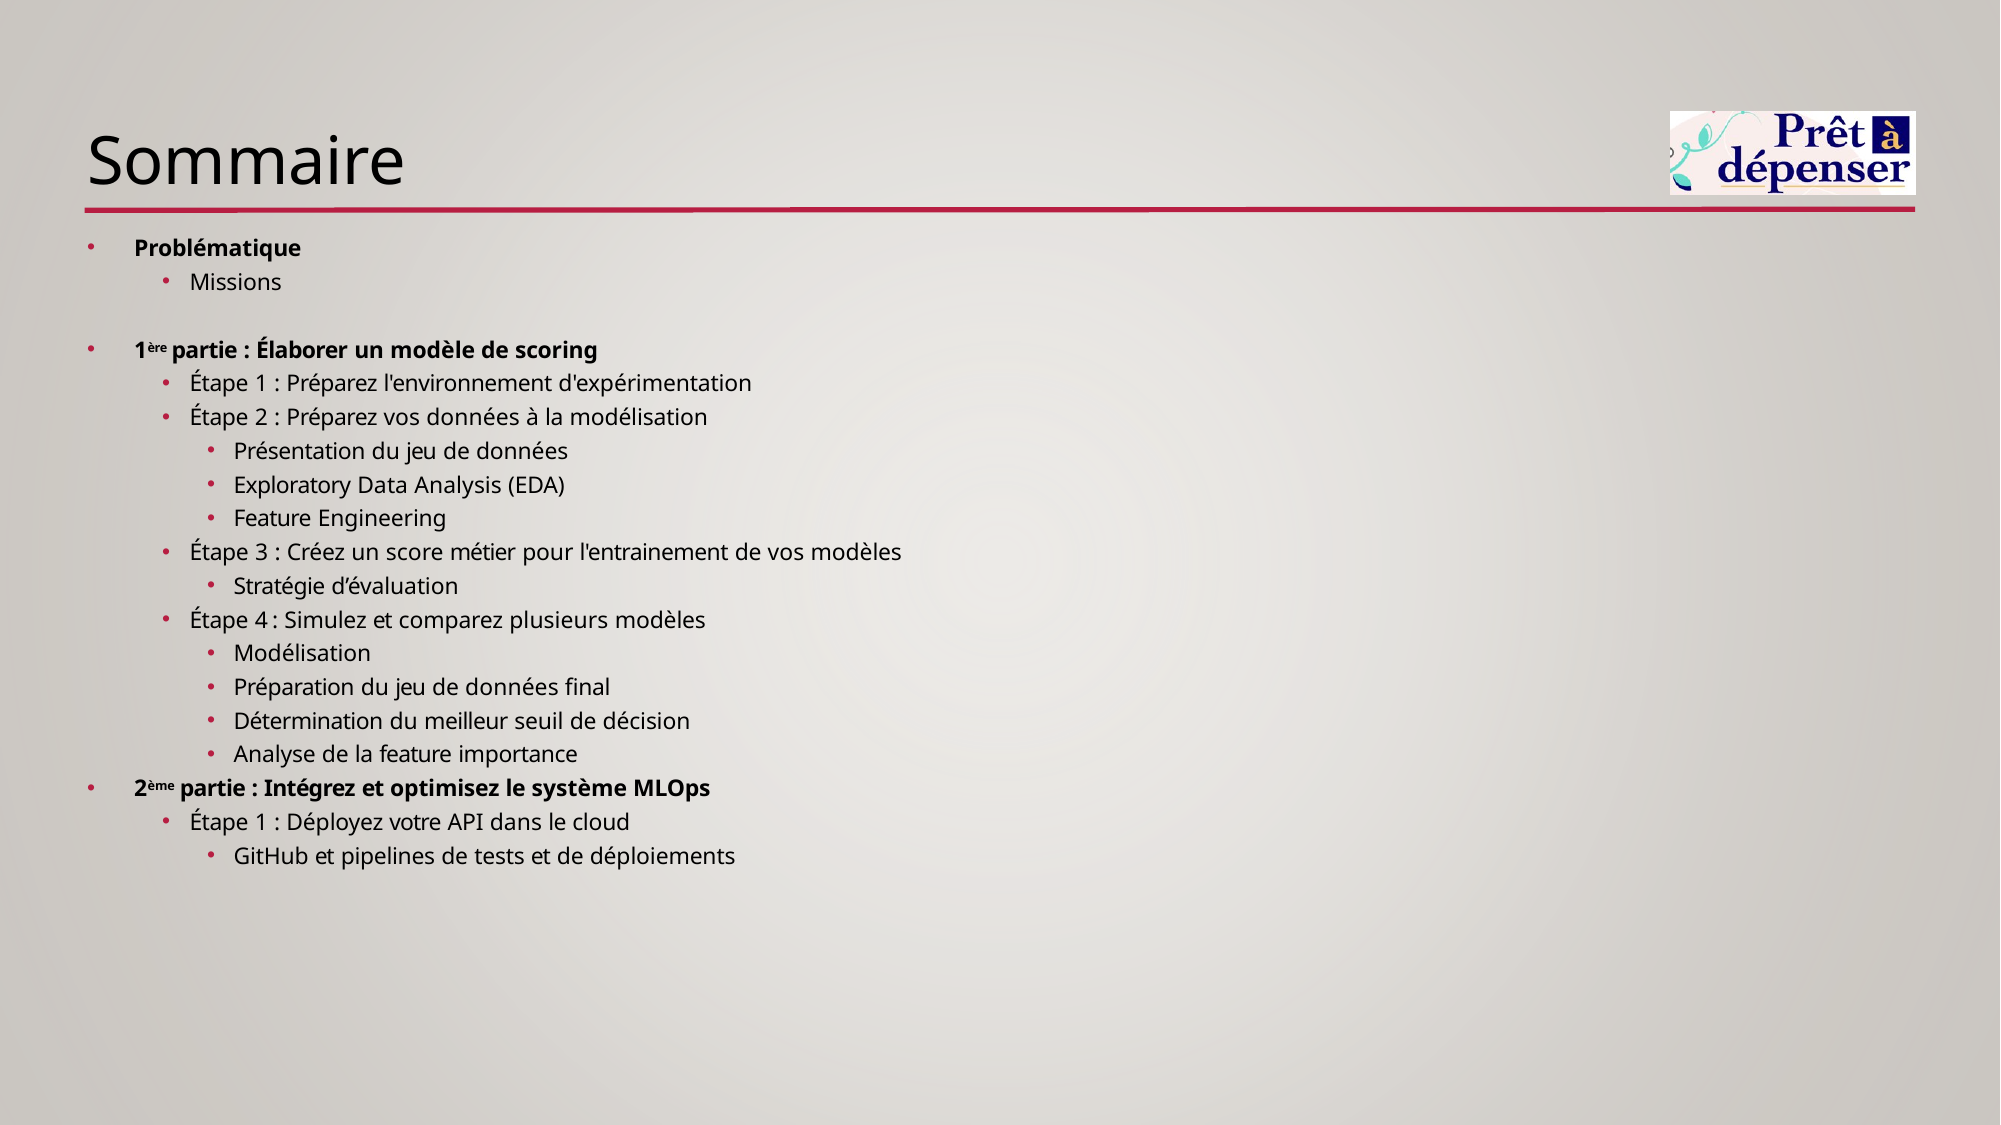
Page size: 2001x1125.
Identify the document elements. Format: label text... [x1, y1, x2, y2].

picture [0, 0, 2000, 1125]
text_box Problématique Missions 1ère partie : Élaborer un modèle de scoring Étape 1 : Préparez l'environnement d'expérimentation Étape 2 : Préparez vos données à la modélisation Présentation du jeu de données Exploratory Data Analysis (EDA) Feature Engineering Étape 3 : Créez un score métier pour l'entrainement de vos modèles Stratégie d’évaluation Étape 4 : Simulez et comparez plusieurs modèles Modélisation Préparation du jeu de données final Détermination du meilleur seuil de décision Analyse de la feature importance 2ème partie : Intégrez et optimisez le système MLOps Étape 1 : Déployez votre API dans le cloud GitHub et pipelines de tests et de déploiements [68, 224, 992, 869]
title Sommaire [85, 101, 1374, 306]
